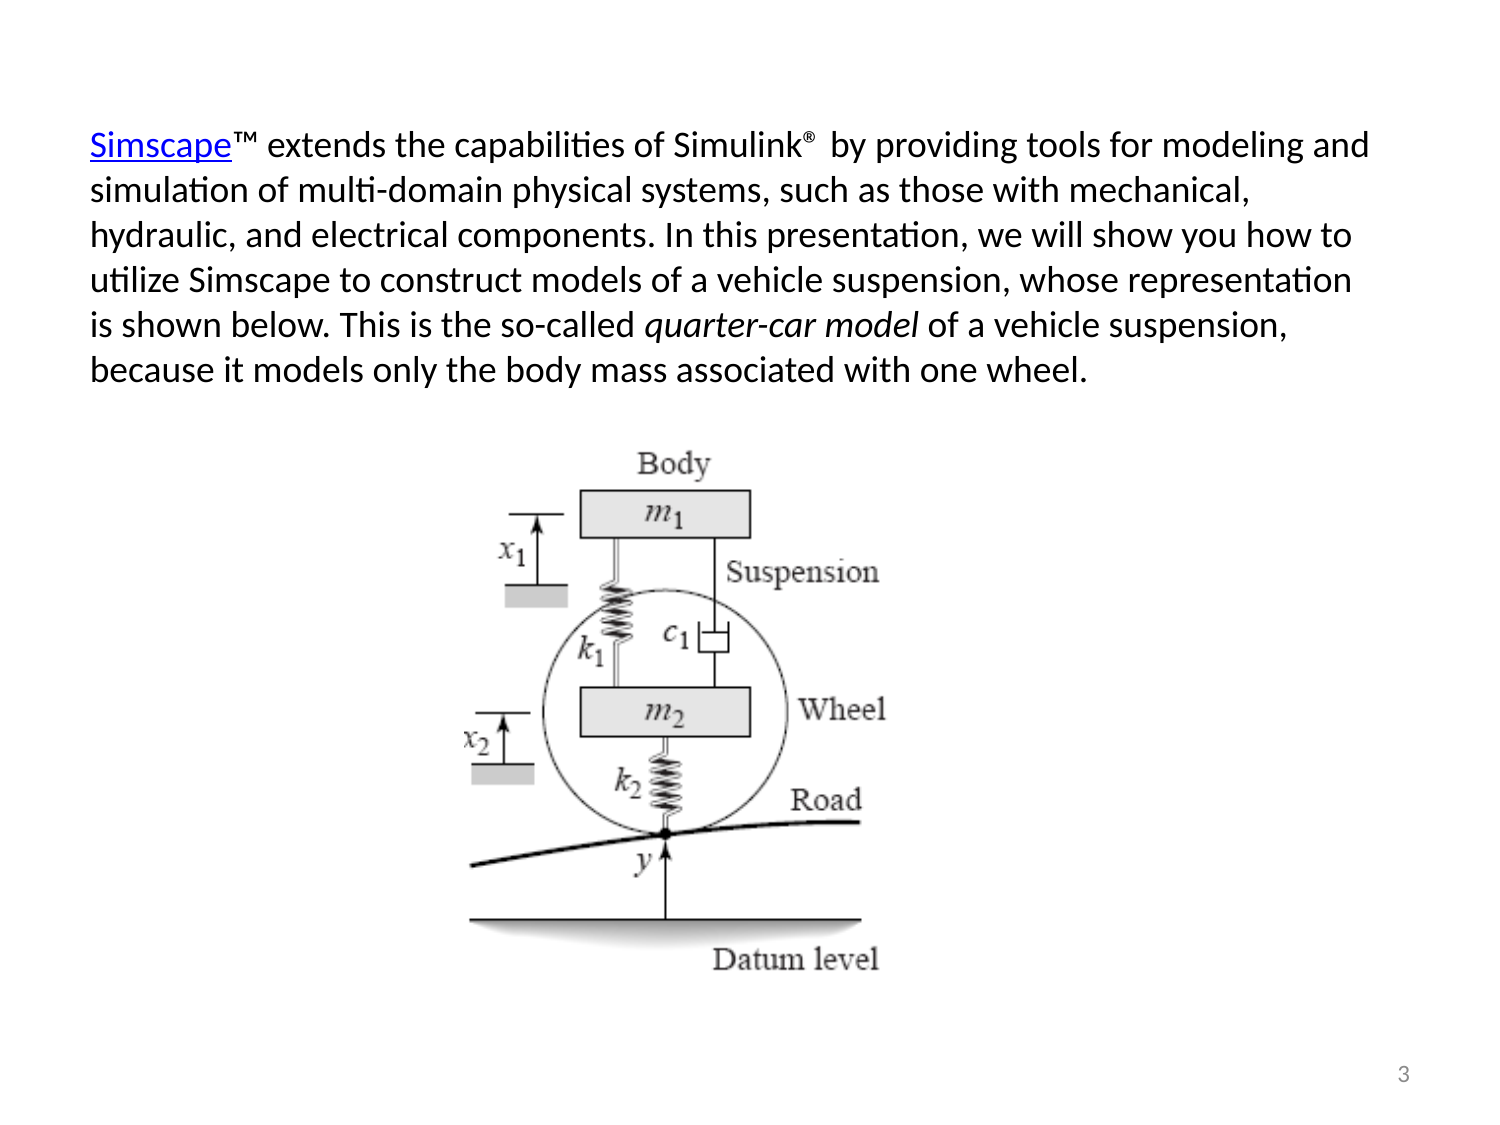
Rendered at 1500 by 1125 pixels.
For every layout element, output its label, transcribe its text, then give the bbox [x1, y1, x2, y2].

text_box Simscape™ extends the capabilities of Simulink® by providing tools for modeling and simulation of multi-domain physical systems, such as those with mechanical, hydraulic, and electrical components. In this presentation, we will show you how to utilize Simscape to construct models of a vehicle suspension, whose representation is shown below. This is the so-called quarter-car model of a vehicle suspension, because it models only the body mass associated with one wheel. [75, 112, 1400, 398]
picture [463, 437, 921, 989]
slide_number 3 [1074, 1042, 1425, 1103]
